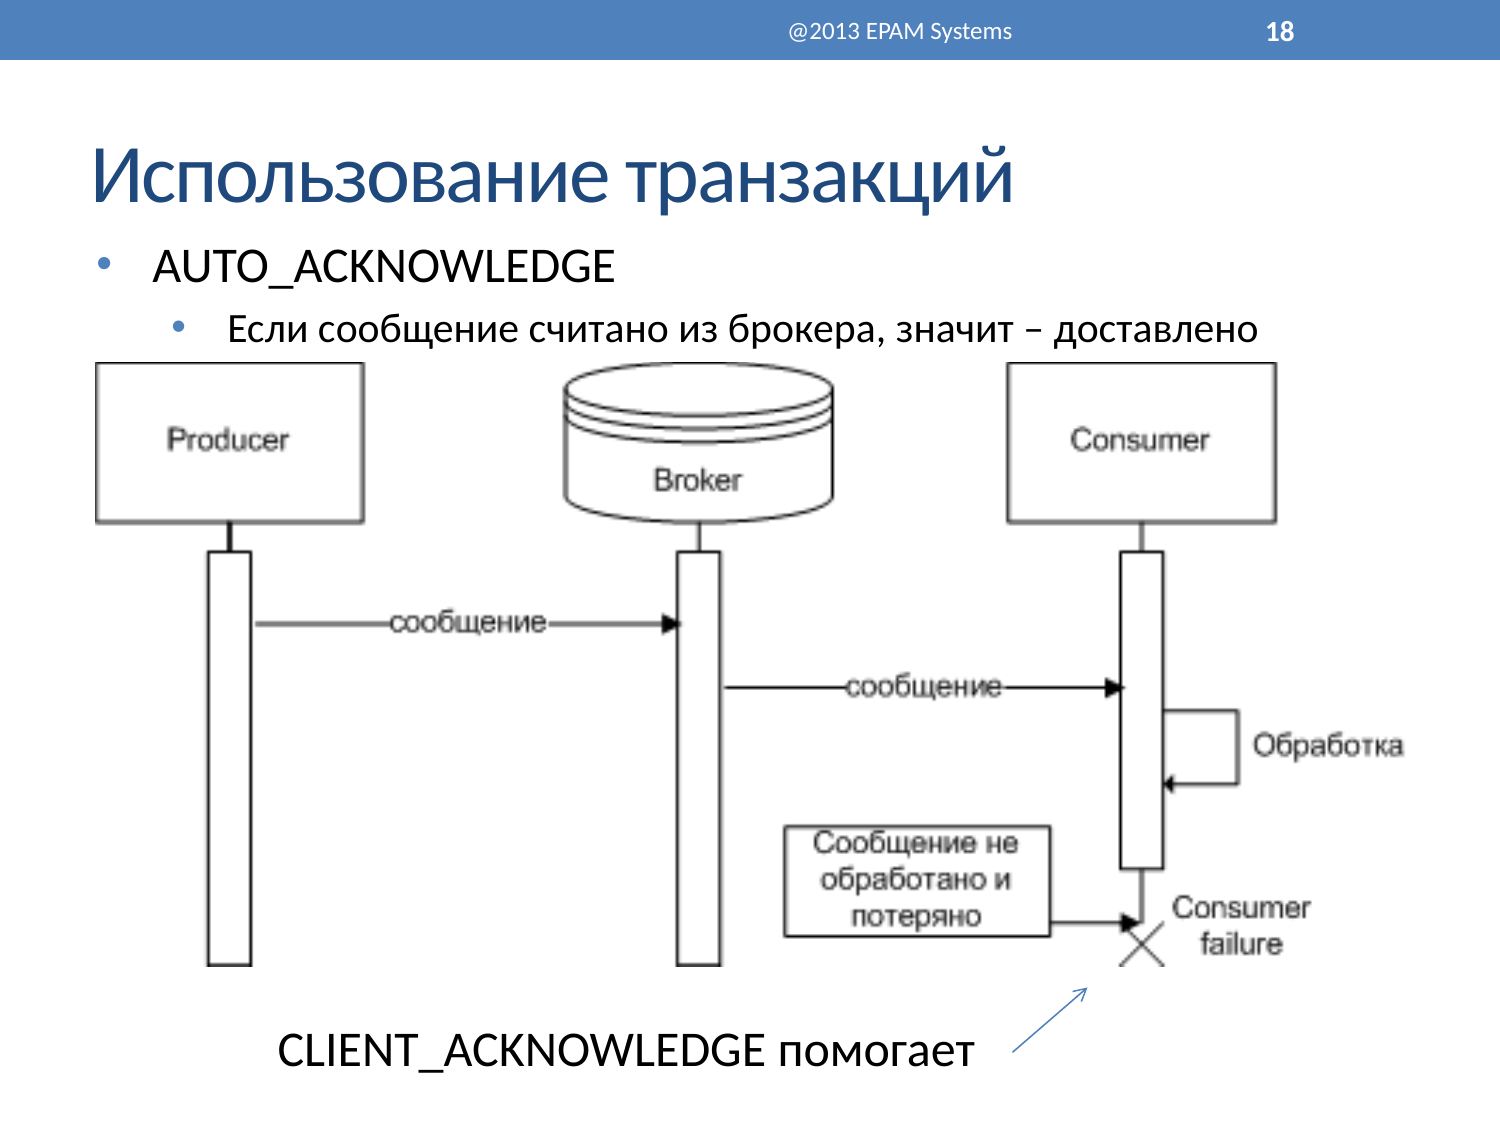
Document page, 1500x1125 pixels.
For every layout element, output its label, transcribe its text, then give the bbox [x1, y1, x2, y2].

footer @2013 EPAM Systems [562, 3, 1238, 57]
text_box CLIENT_ACKNOWLEDGE помогает [112, 1008, 1463, 1097]
title Использование транзакций [75, 87, 1425, 250]
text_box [1012, 987, 1088, 1053]
slide_number 18 [1250, 3, 1425, 57]
list AUTO_ACKNOWLEDGE Если сообщение считано из брокера, значит – доставлено [81, 224, 1432, 400]
picture [95, 362, 1409, 967]
